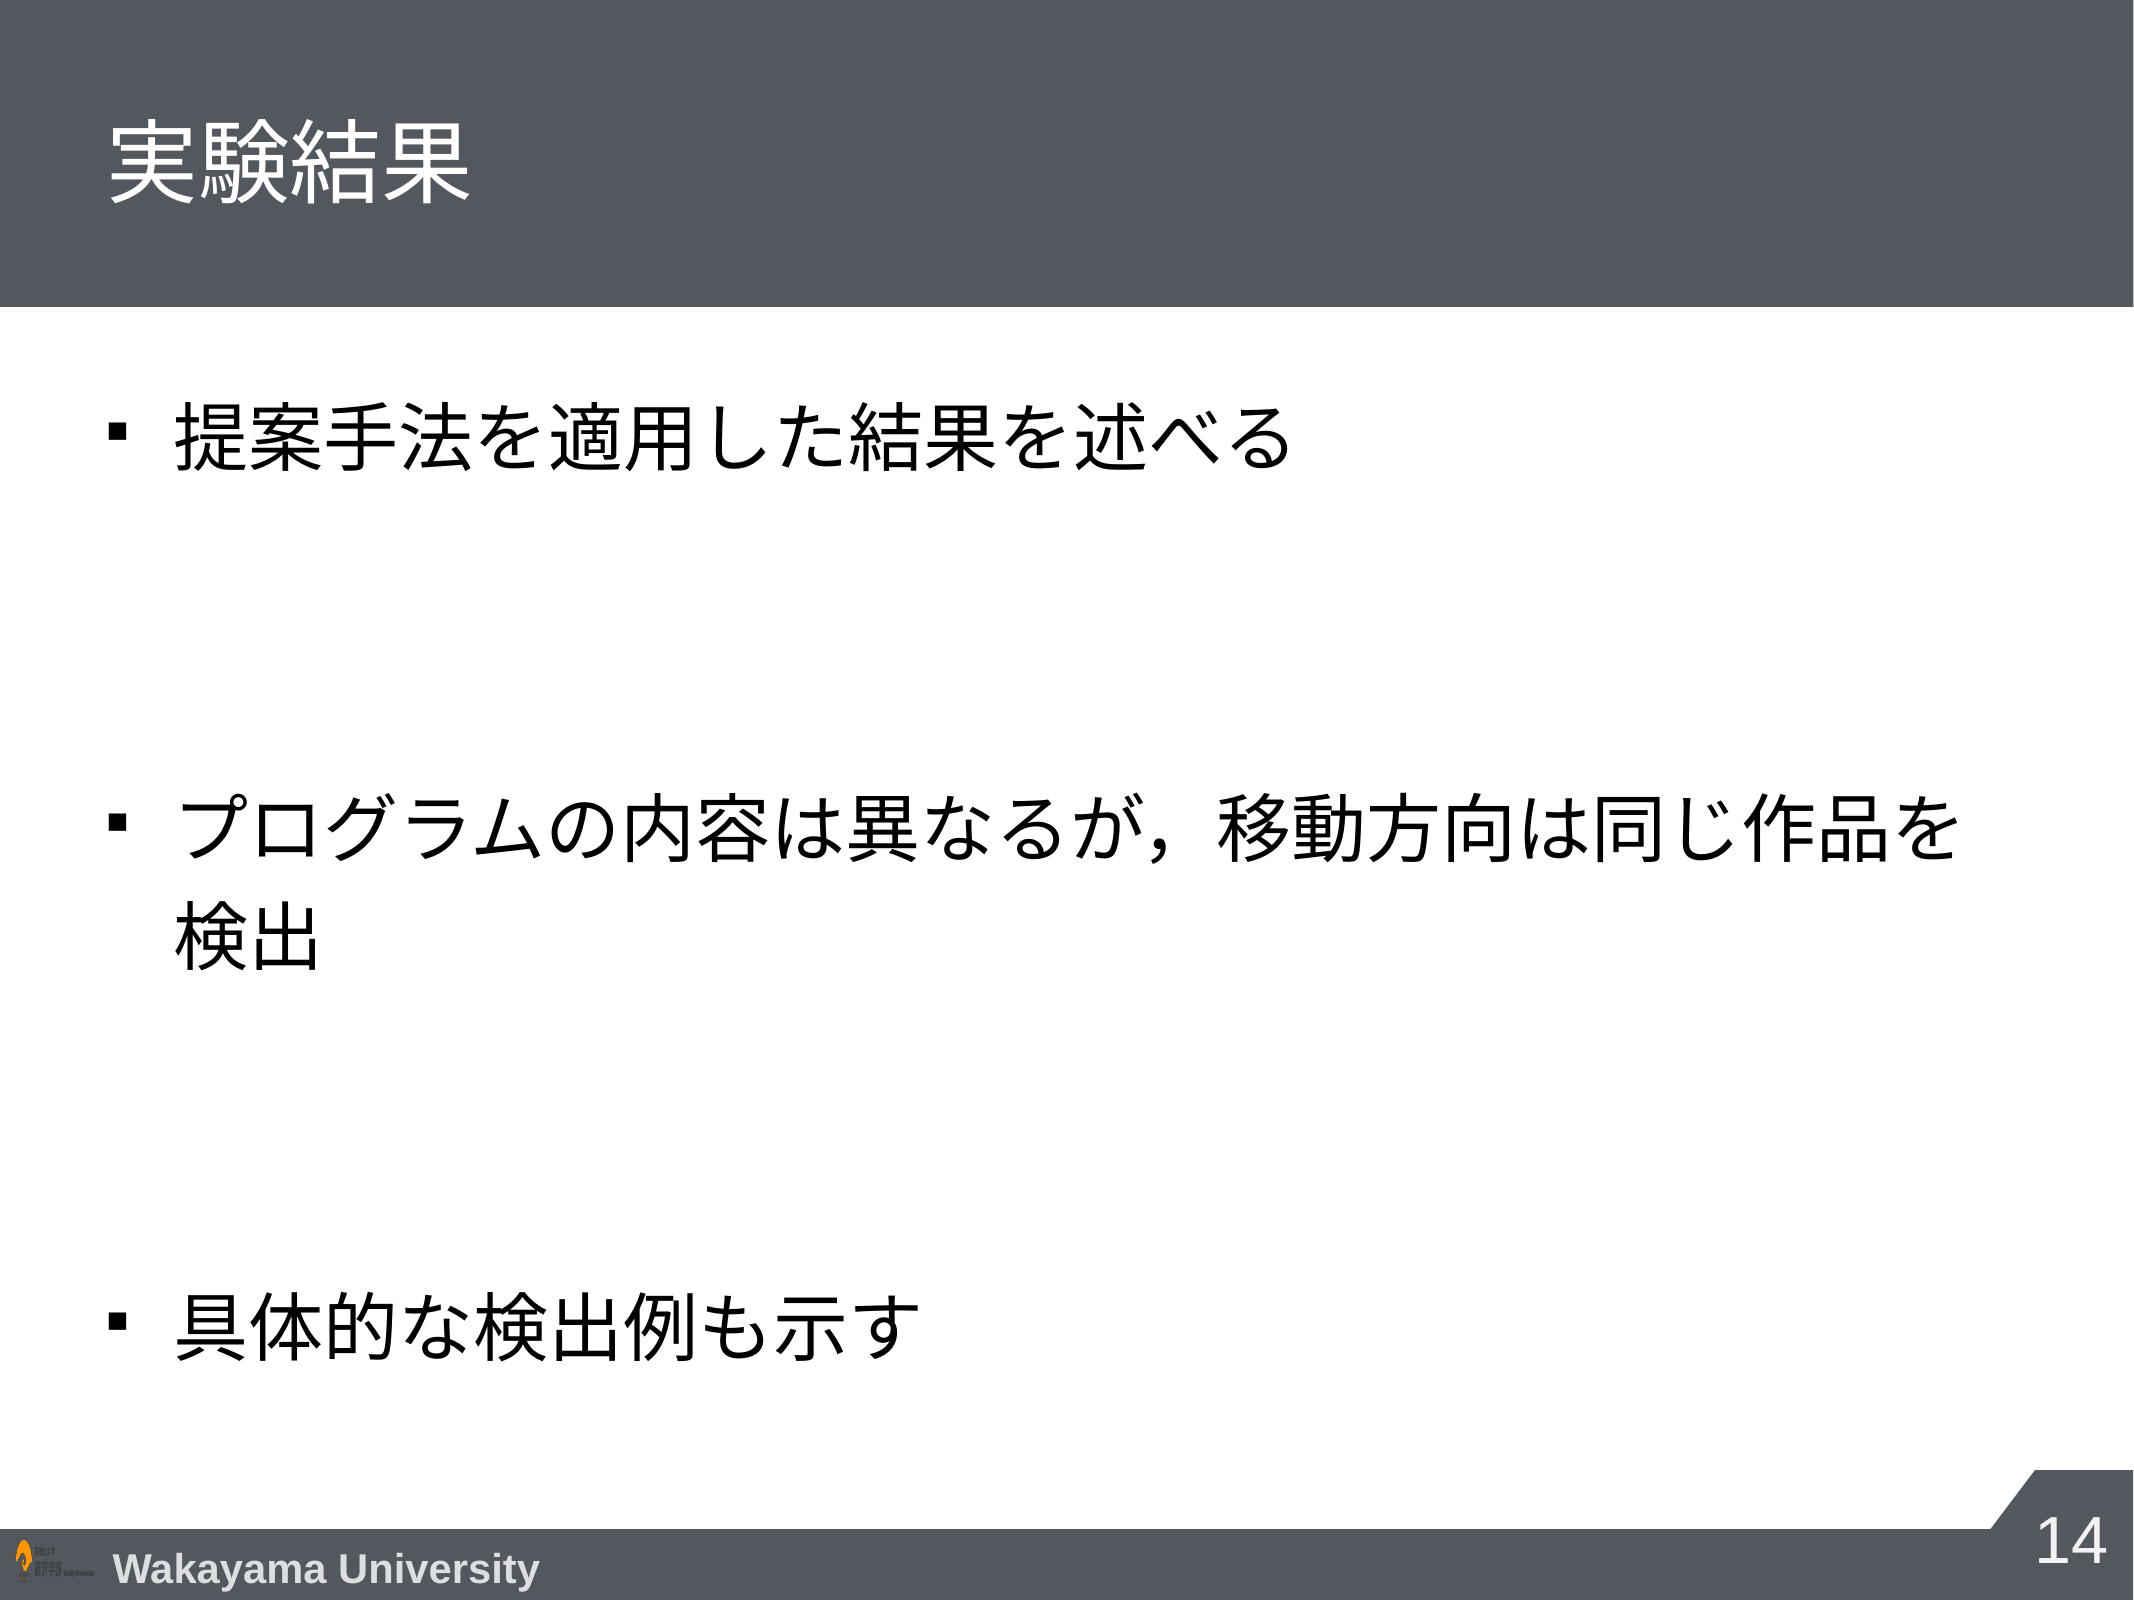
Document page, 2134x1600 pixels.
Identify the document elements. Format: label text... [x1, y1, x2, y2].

slide_number 14 [2021, 1487, 2122, 1587]
title 実験結果 [97, 5, 2036, 303]
picture [14, 1535, 95, 1589]
list 提案手法を適用した結果を述べる プログラムの内容は異なるが，移動方向は同じ作品を検出 具体的な検出例も示す [97, 363, 2036, 1471]
